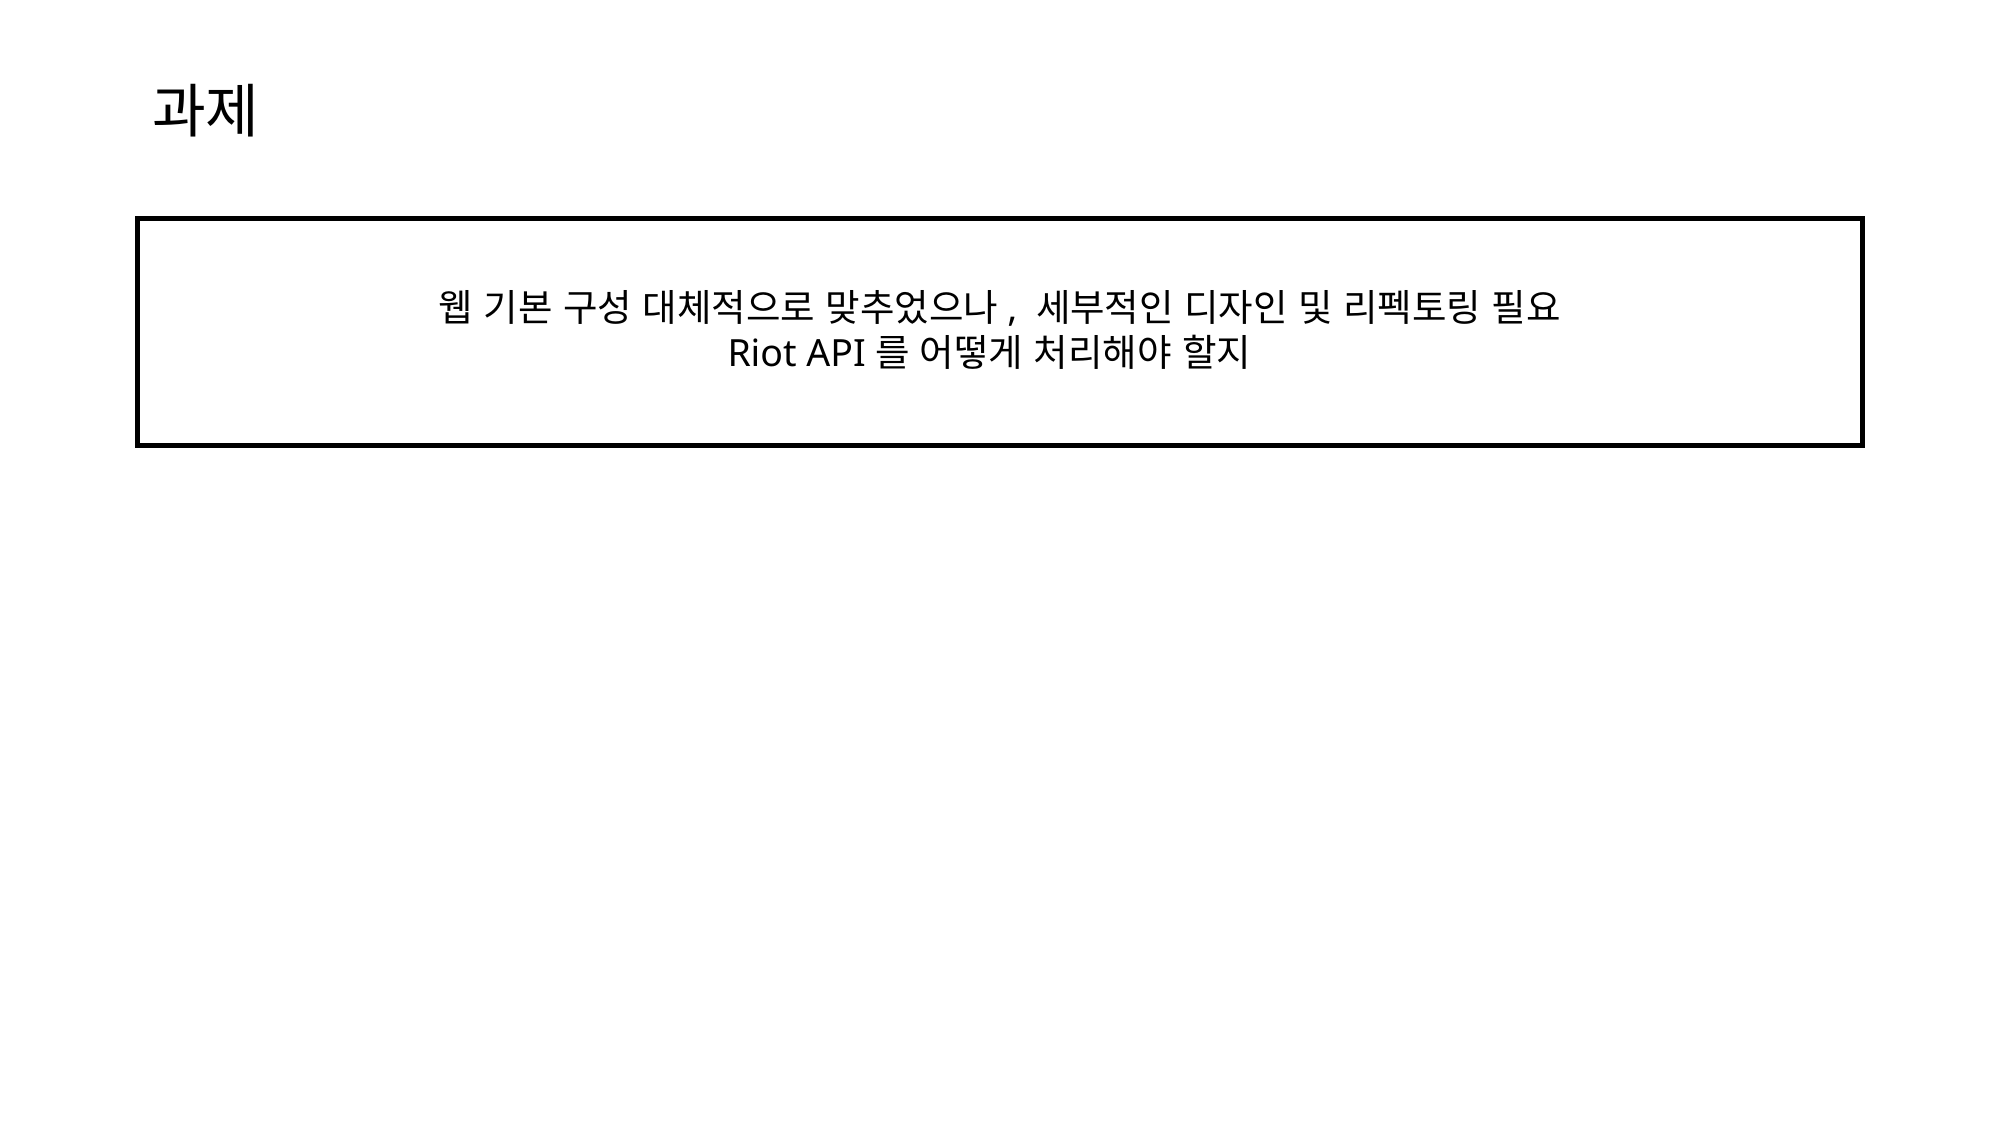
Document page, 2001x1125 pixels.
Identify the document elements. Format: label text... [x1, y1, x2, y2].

text_box 웹 기본 구성 대체적으로 맞추었으나, 세부적인 디자인 및 리펙토링 필요 Riot API를 어떻게 처리해야 할지 [182, 276, 1818, 381]
title 과제 [137, 59, 1863, 168]
